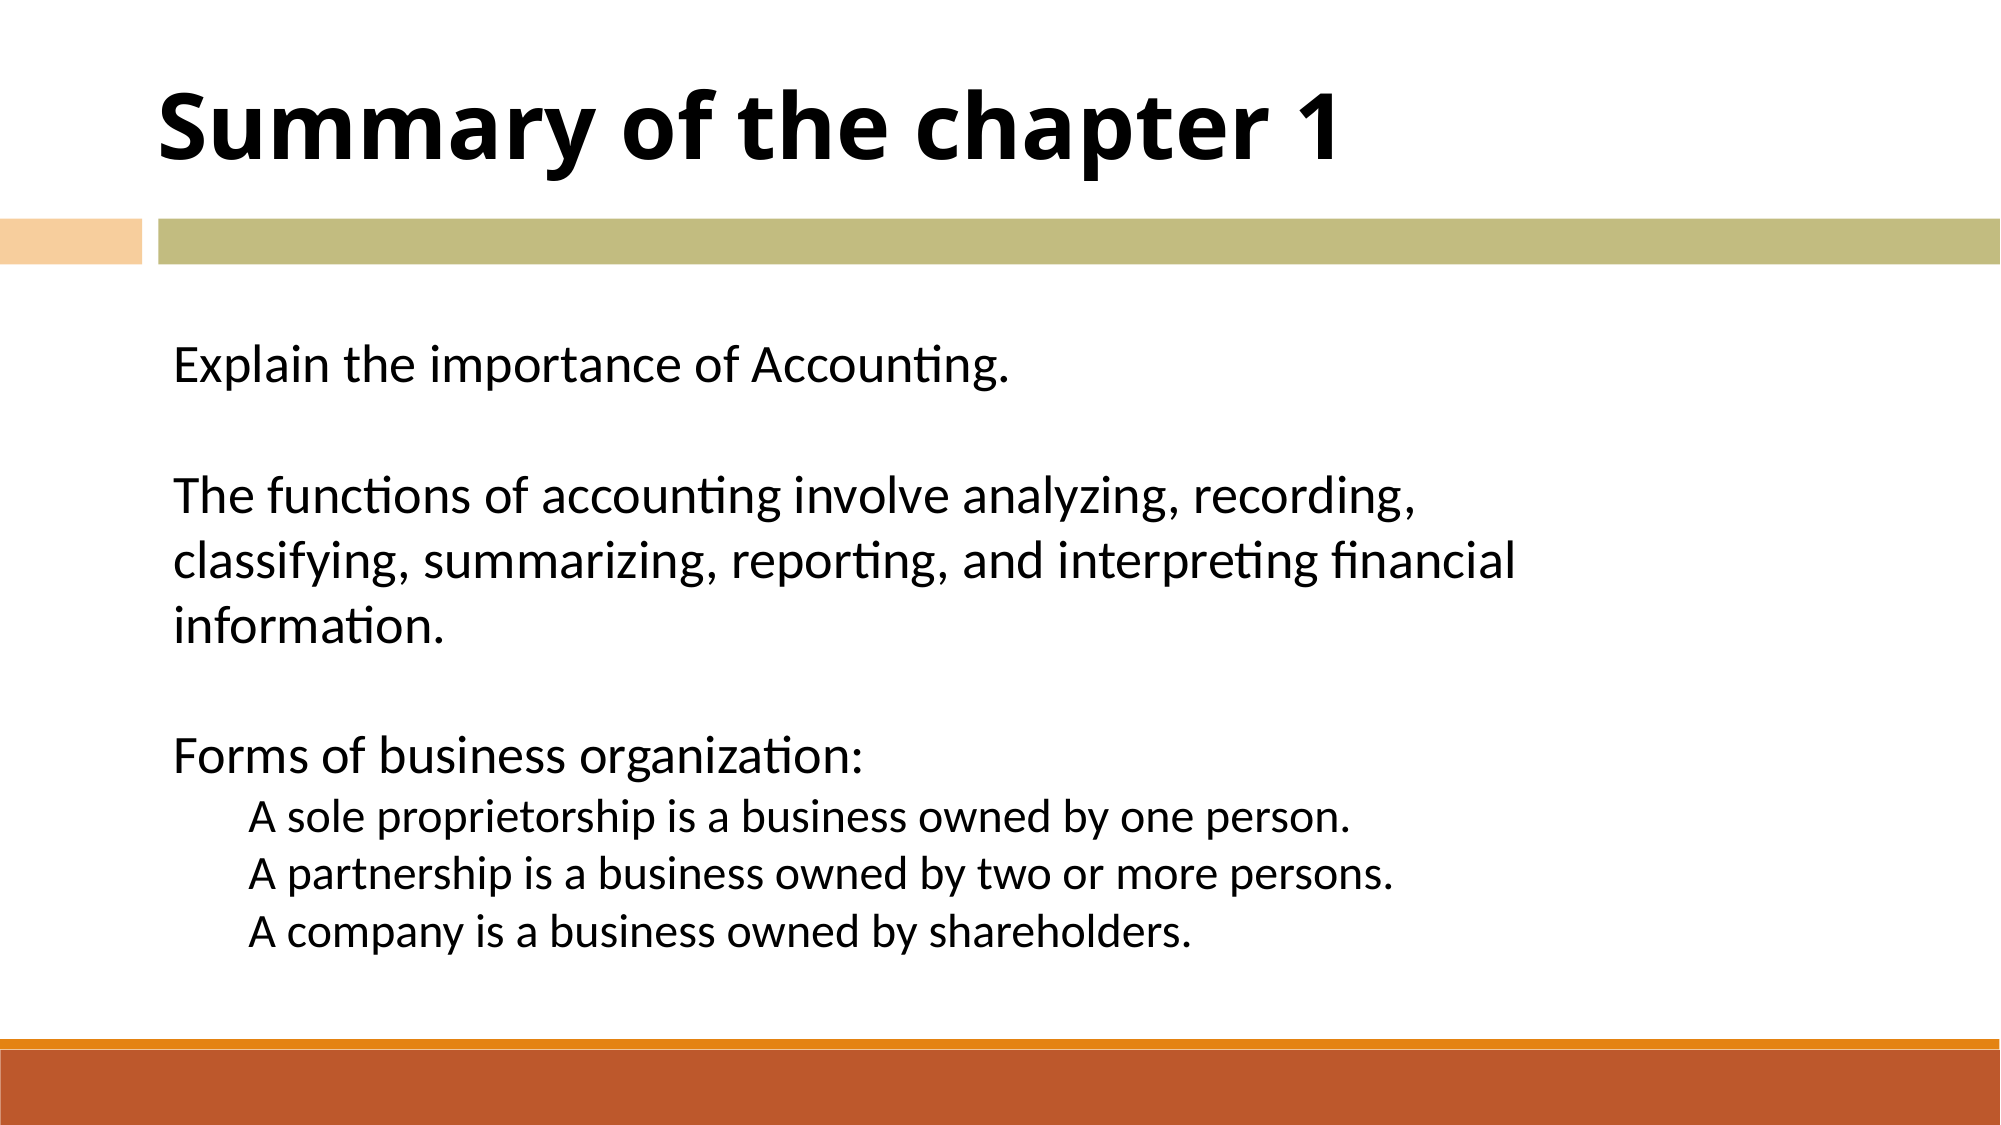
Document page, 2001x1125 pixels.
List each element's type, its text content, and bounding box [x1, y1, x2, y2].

text_box Summary of the chapter 1 [142, 3, 1793, 242]
text_box [157, 217, 2000, 266]
text_box Explain the importance of Accounting. The functions of accounting involve analyzing, recording, classifying, summarizing, reporting, and interpreting financial information. Forms of business organization: A sole proprietorship is a business owned by one person. A partnership is a business owned by two or more persons. A company is a business owned by shareholders. [158, 264, 1571, 1021]
text_box [0, 217, 143, 266]
